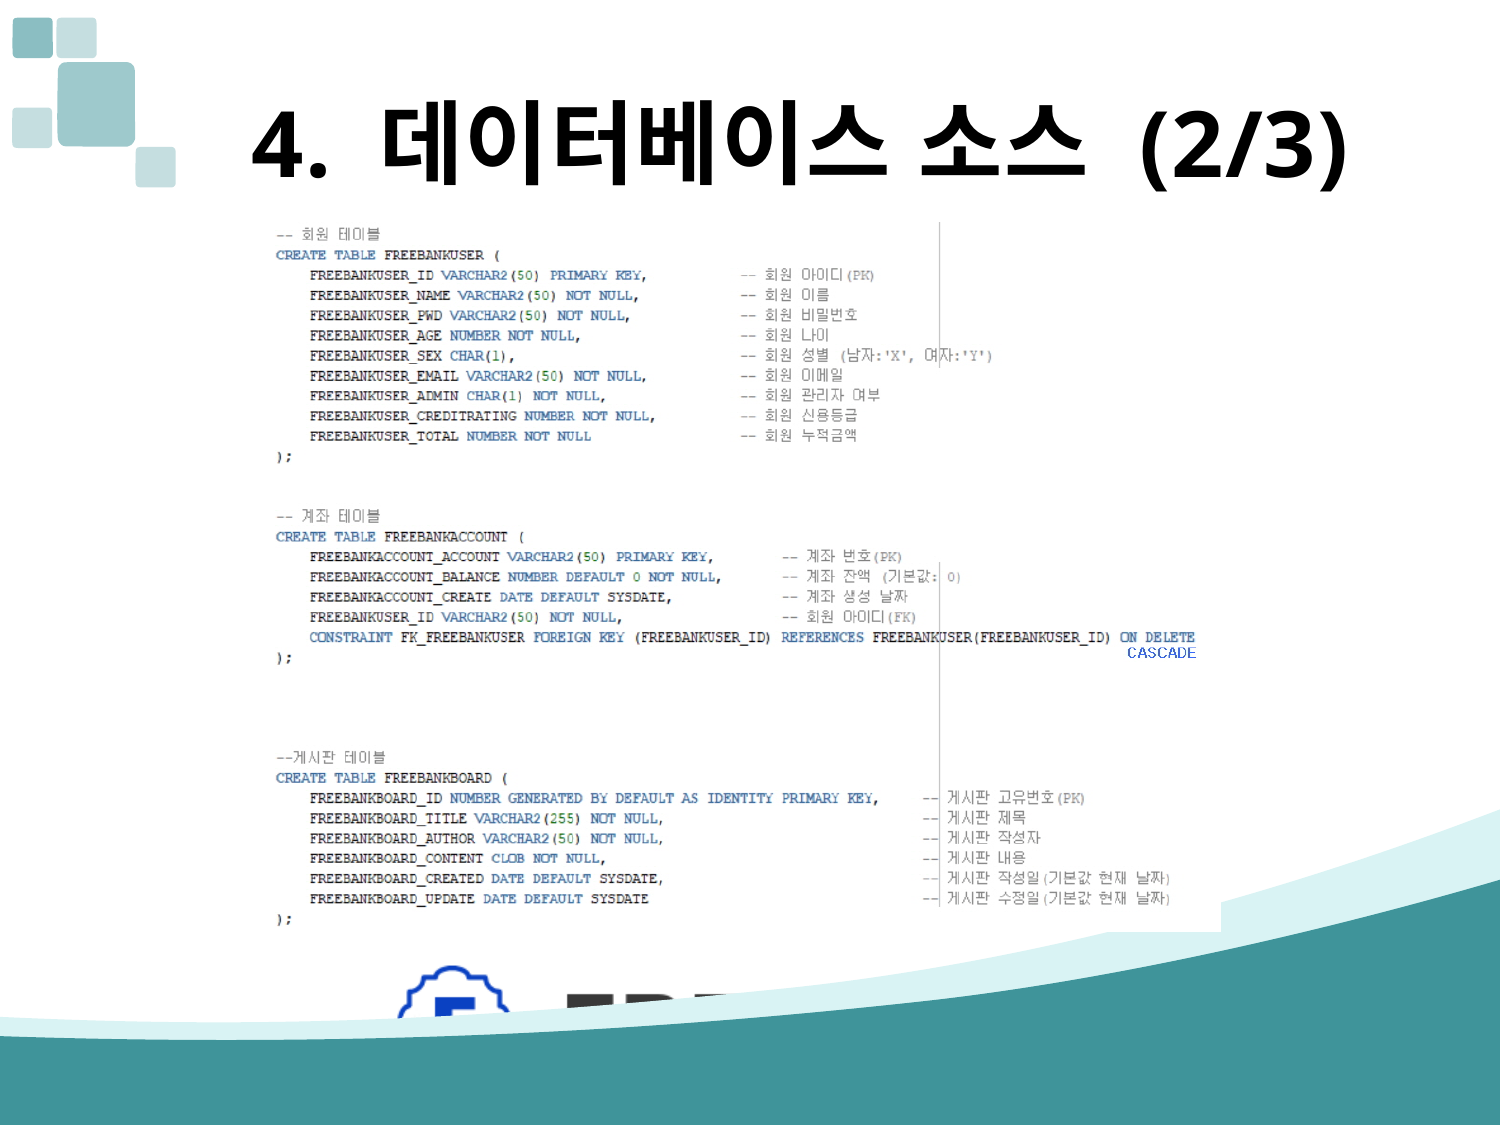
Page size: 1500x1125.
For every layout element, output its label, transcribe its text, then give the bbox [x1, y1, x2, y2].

picture [0, 0, 1500, 1022]
title 4. 데이터베이스 소스 (2/3) [187, 58, 1414, 223]
